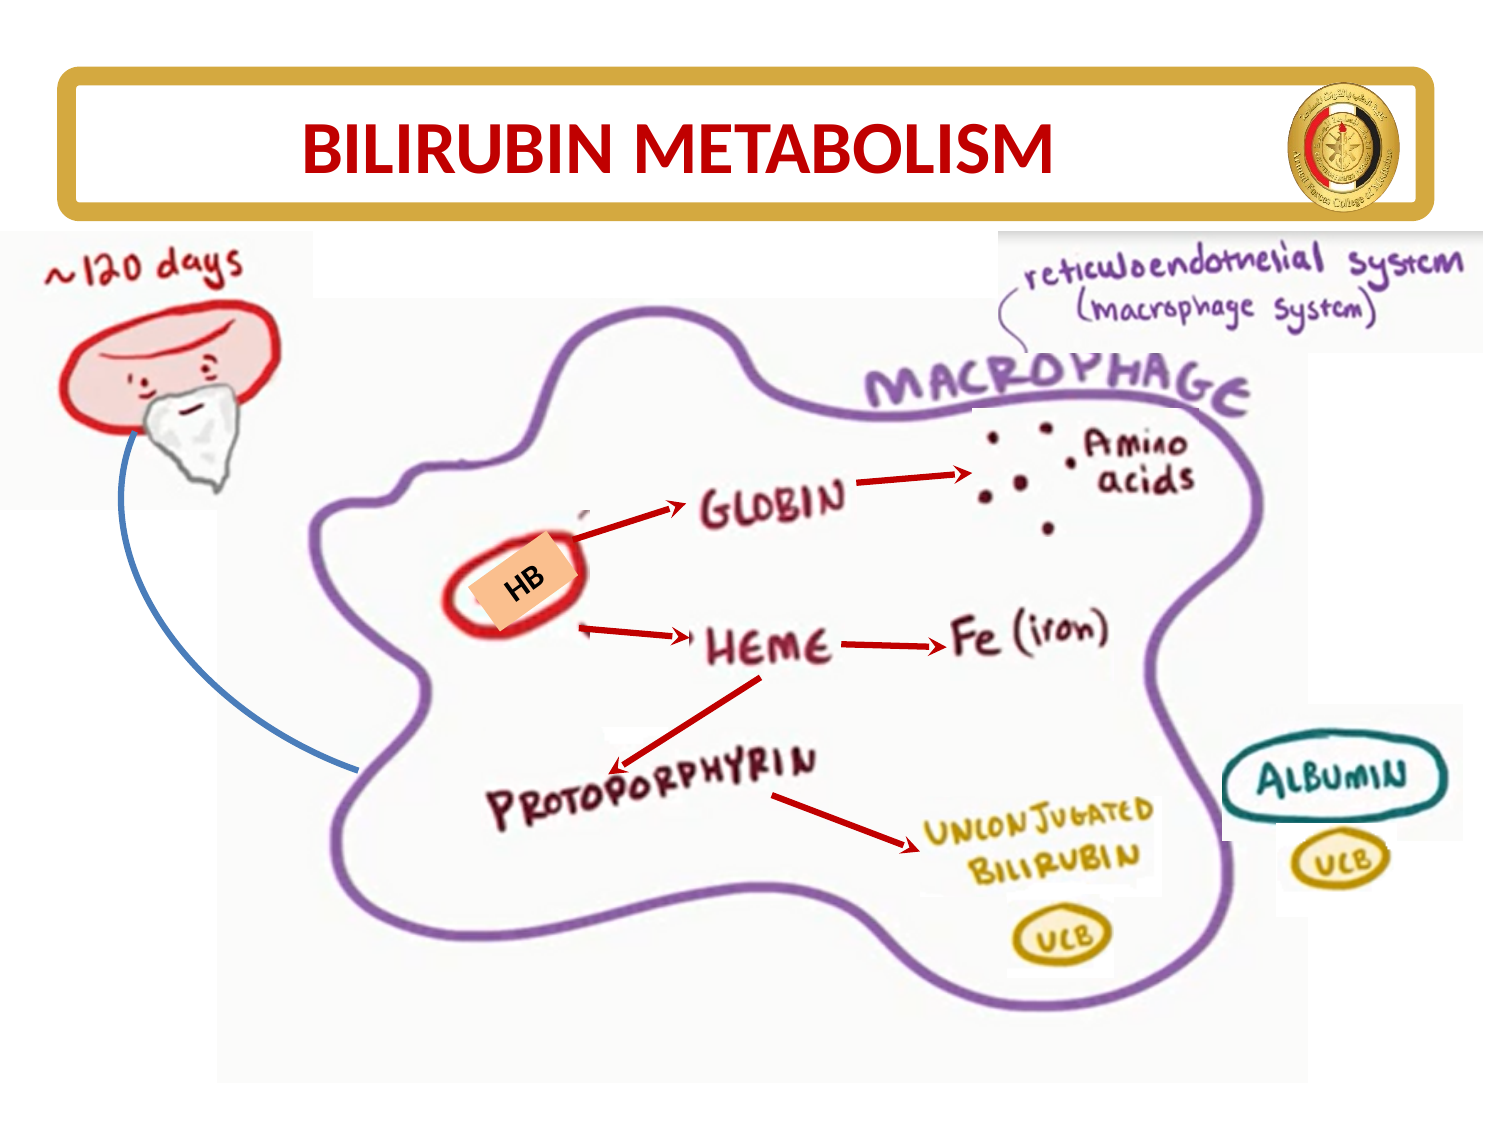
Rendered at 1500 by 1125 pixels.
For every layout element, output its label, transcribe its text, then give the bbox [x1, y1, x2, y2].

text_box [855, 472, 973, 483]
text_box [572, 503, 687, 541]
picture [1292, 82, 1400, 213]
text_box [122, 519, 211, 682]
picture [0, 231, 1483, 1083]
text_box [840, 643, 947, 648]
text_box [771, 794, 921, 852]
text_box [578, 627, 690, 639]
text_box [608, 677, 761, 775]
title BILIRUBIN METABOLISM [66, 98, 1292, 189]
